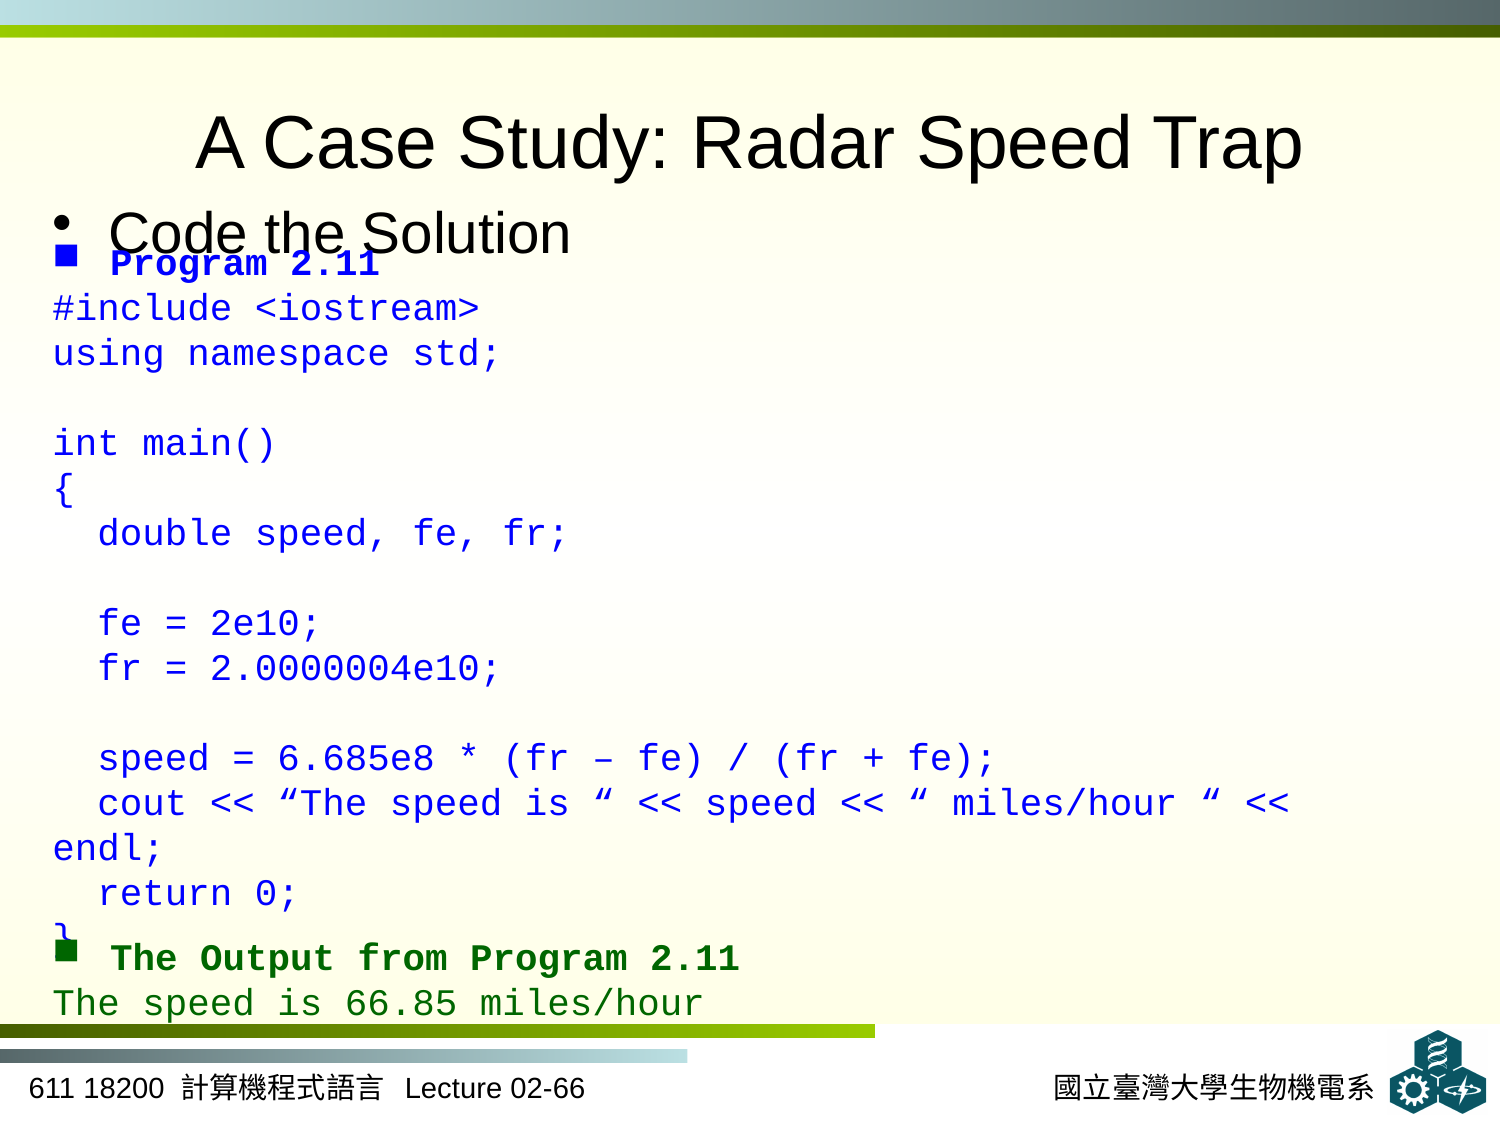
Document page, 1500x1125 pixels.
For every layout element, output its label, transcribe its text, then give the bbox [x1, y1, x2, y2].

text_box Program 2.11 #include <iostream> using namespace std; int main() { double speed, fe, fr; fe = 2e10; fr = 2.0000004e10; speed = 6.685e8 * (fr – fe) / (fr + fe); cout << “The speed is “ << speed << “ miles/hour “ << endl; return 0; } [37, 231, 1438, 966]
text_box The Output from Program 2.11 The speed is 66.85 miles/hour [37, 925, 1188, 1031]
title A Case Study: Radar Speed Trap [74, 44, 1426, 231]
picture [1387, 1029, 1488, 1115]
list Code the Solution [37, 187, 1363, 231]
